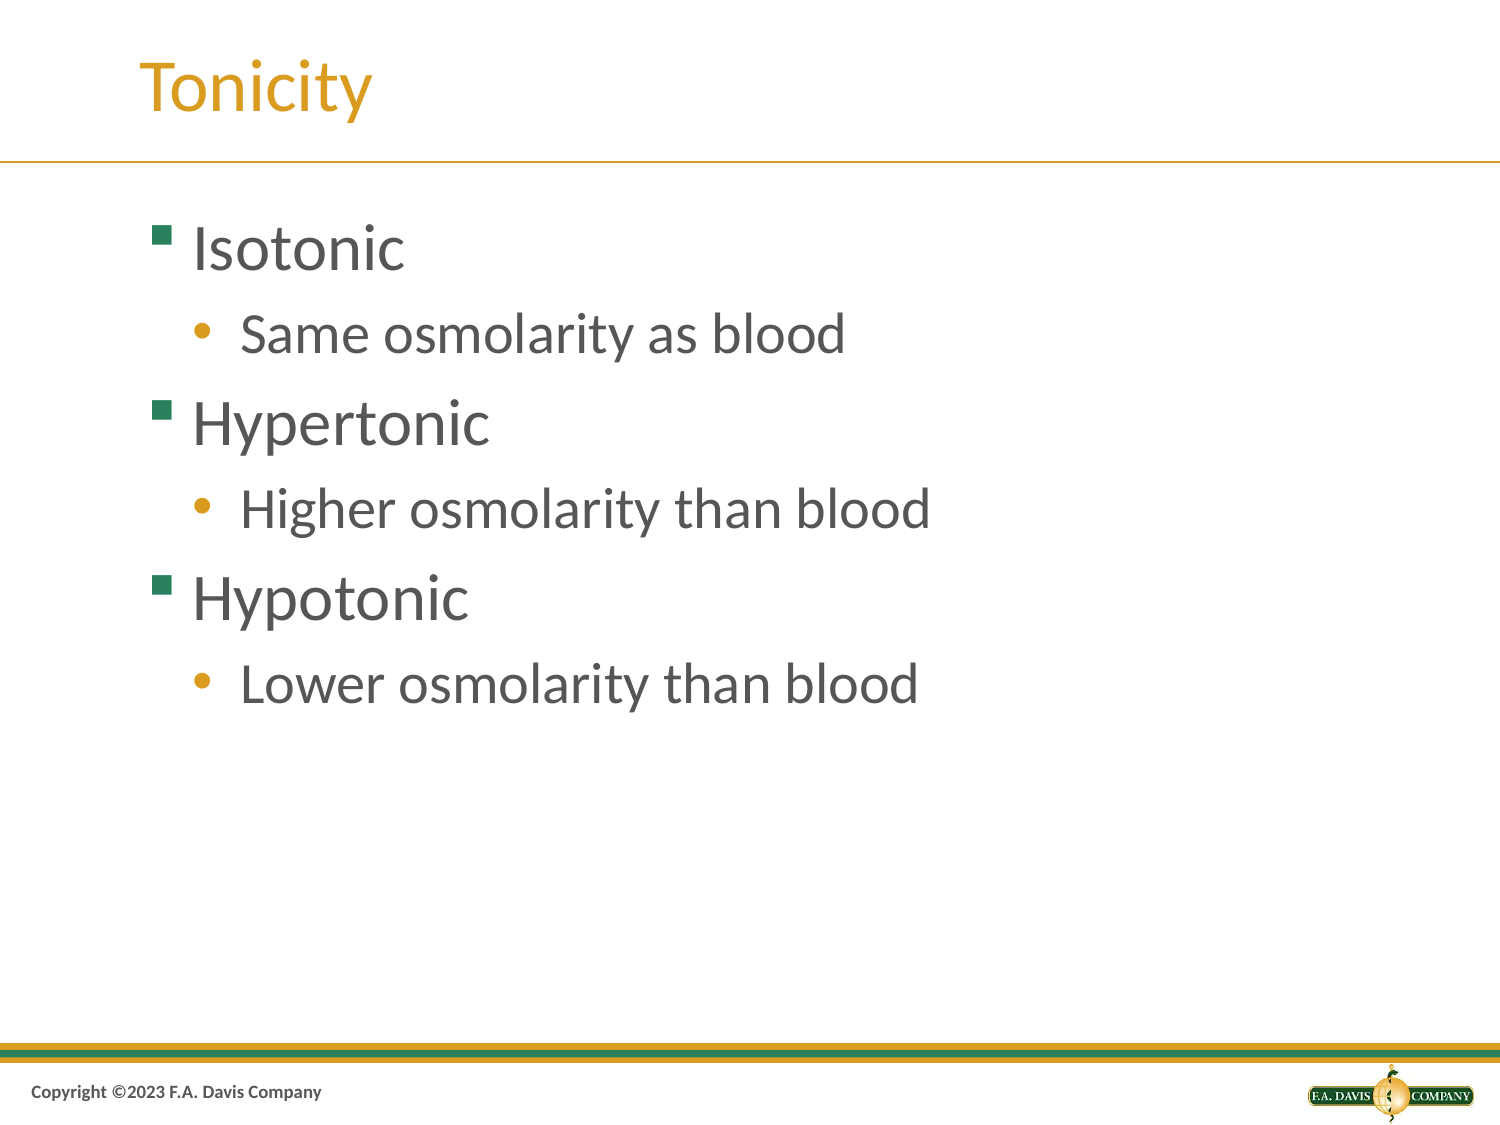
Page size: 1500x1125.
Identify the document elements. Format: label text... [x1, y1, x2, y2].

picture [0, 1058, 1500, 1063]
picture [0, 1043, 1500, 1050]
title Tonicity [124, 38, 1475, 136]
list Isotonic Same osmolarity as blood Hypertonic Higher osmolarity than blood Hypotonic Lower osmolarity than blood [75, 196, 1450, 1025]
picture [1308, 1064, 1474, 1124]
